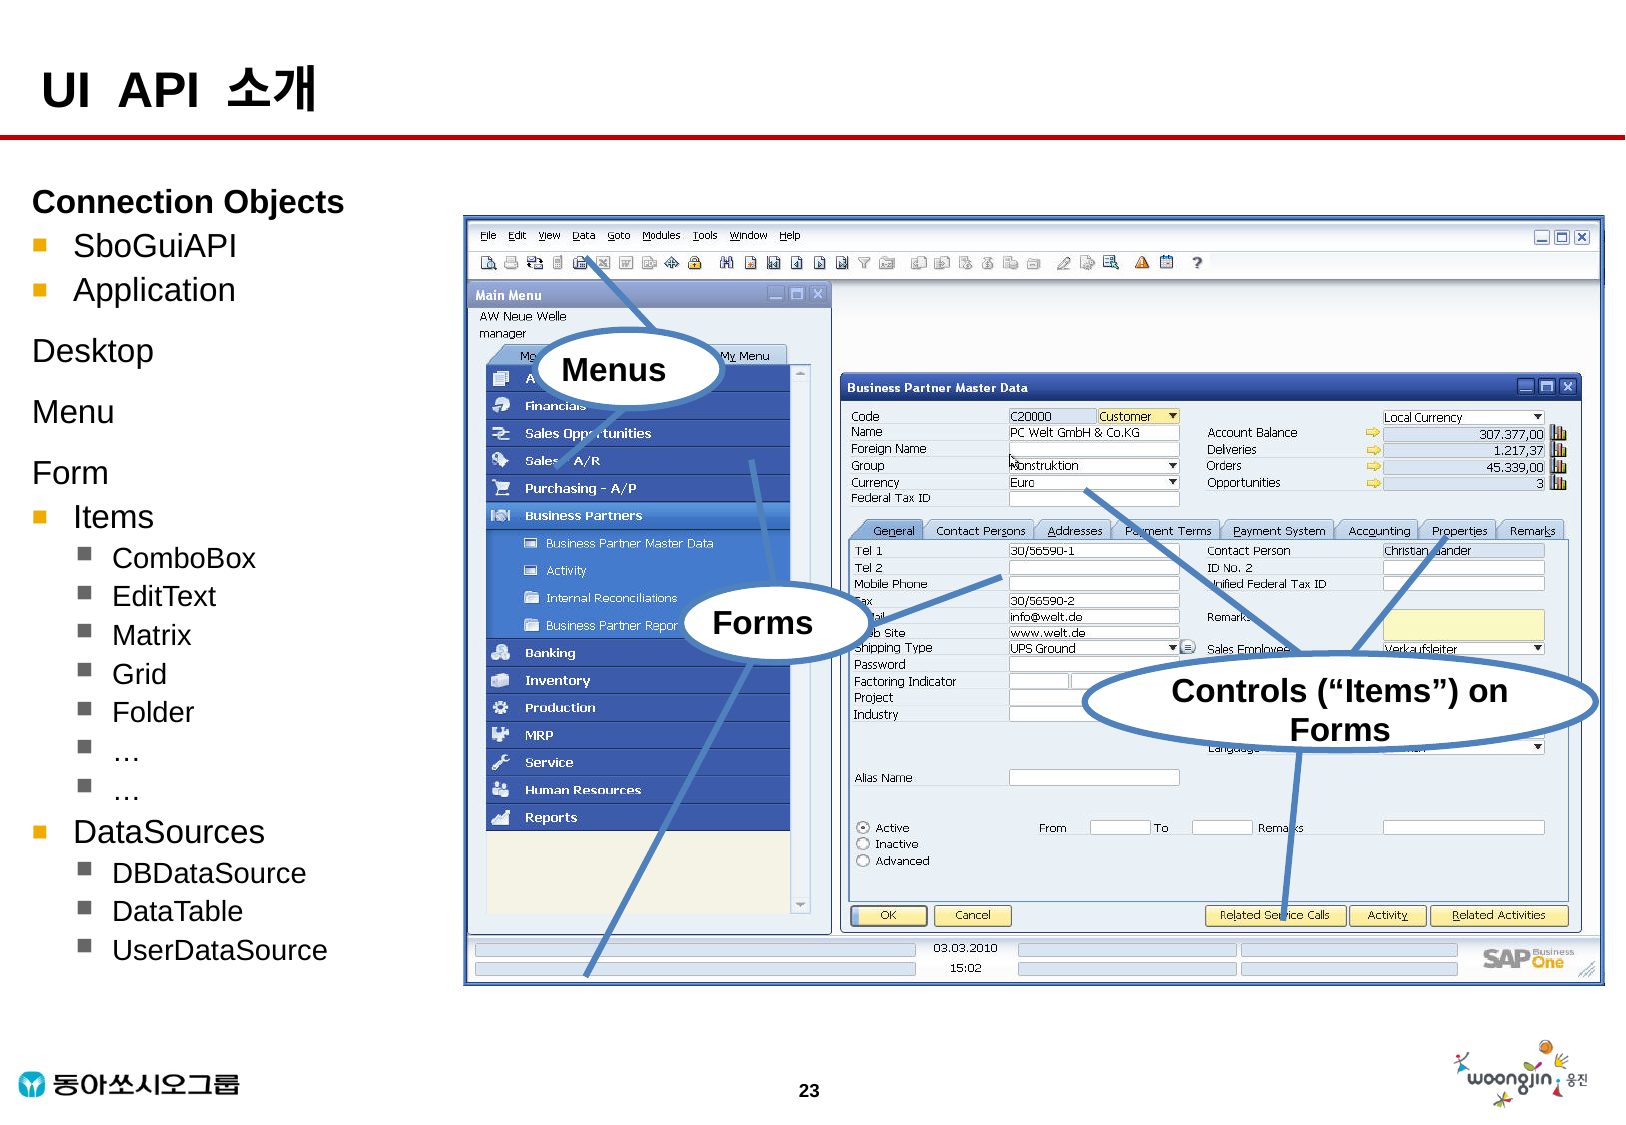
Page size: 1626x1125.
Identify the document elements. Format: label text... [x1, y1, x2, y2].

text_box UI API 소개 [26, 50, 1474, 125]
picture [462, 215, 1606, 987]
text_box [505, 329, 723, 409]
picture [14, 1066, 246, 1106]
text_box Connection Objects SboGuiAPI Application Desktop Menu Form Items ComboBox EditText Matrix Grid Folder … … DataSources DBDataSource DataTable UserDataSource [31, 184, 506, 1099]
picture [1438, 1034, 1602, 1113]
